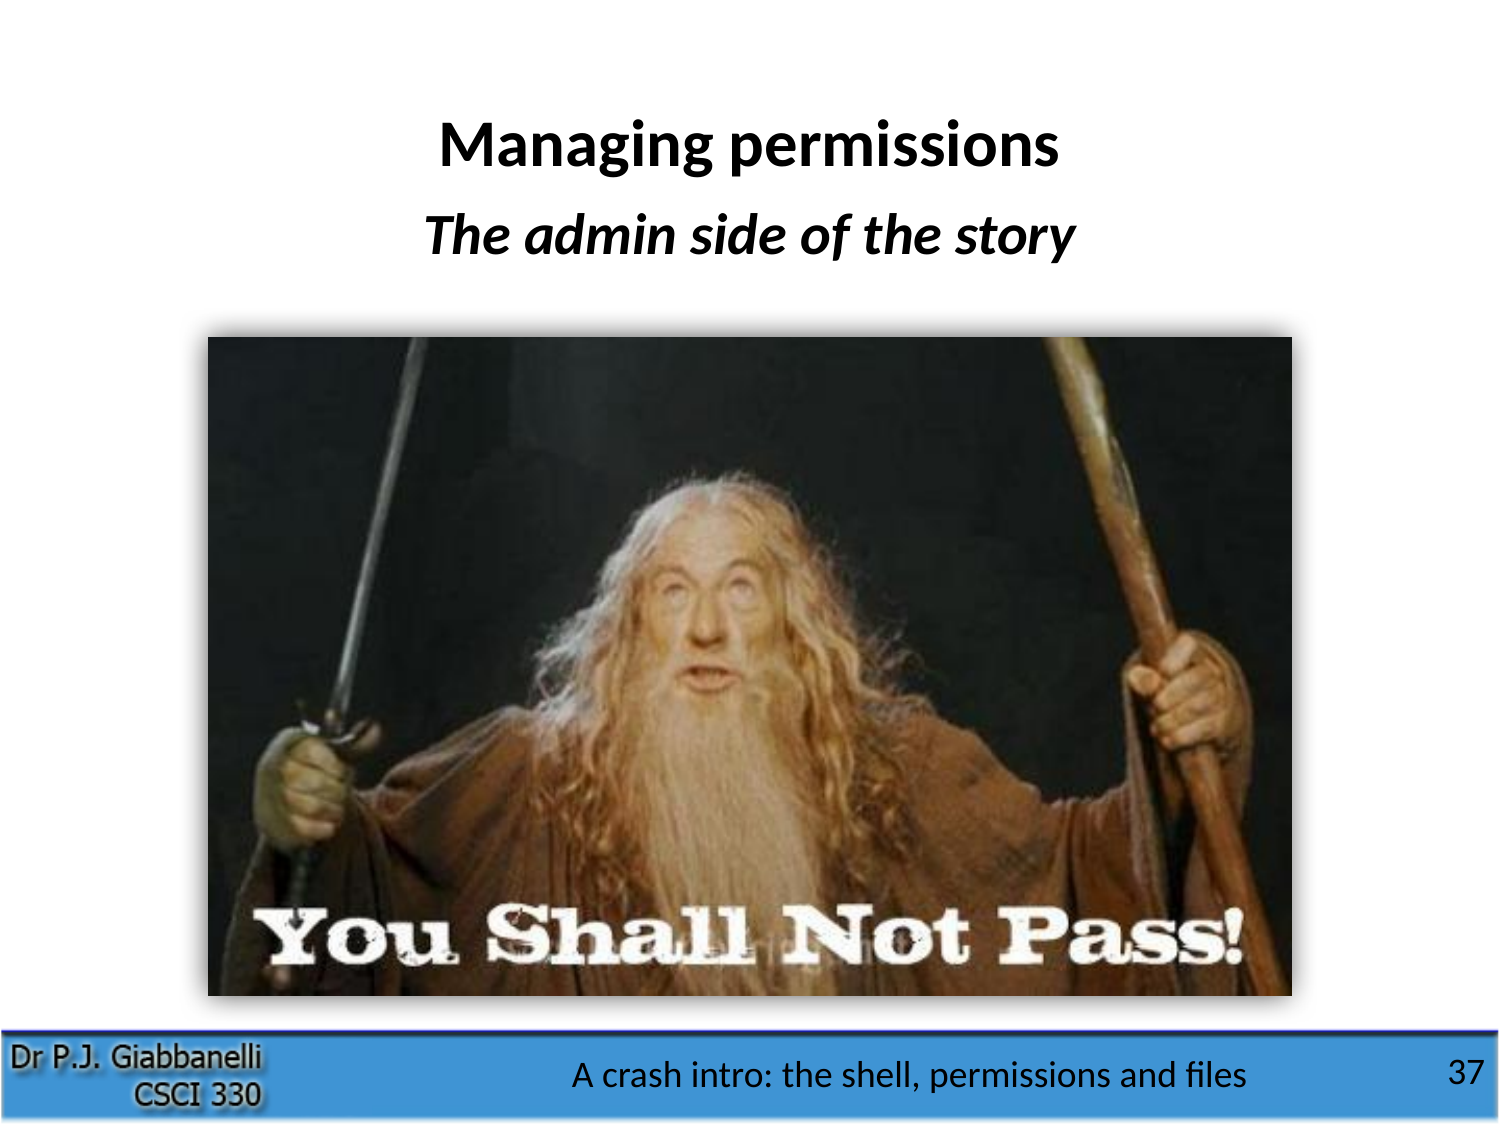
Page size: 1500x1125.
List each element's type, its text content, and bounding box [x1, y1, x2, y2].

picture [0, 1026, 1500, 1125]
text_box The admin side of the story [0, 189, 1500, 274]
picture [208, 337, 1292, 996]
text_box Managing permissions [0, 92, 1500, 188]
